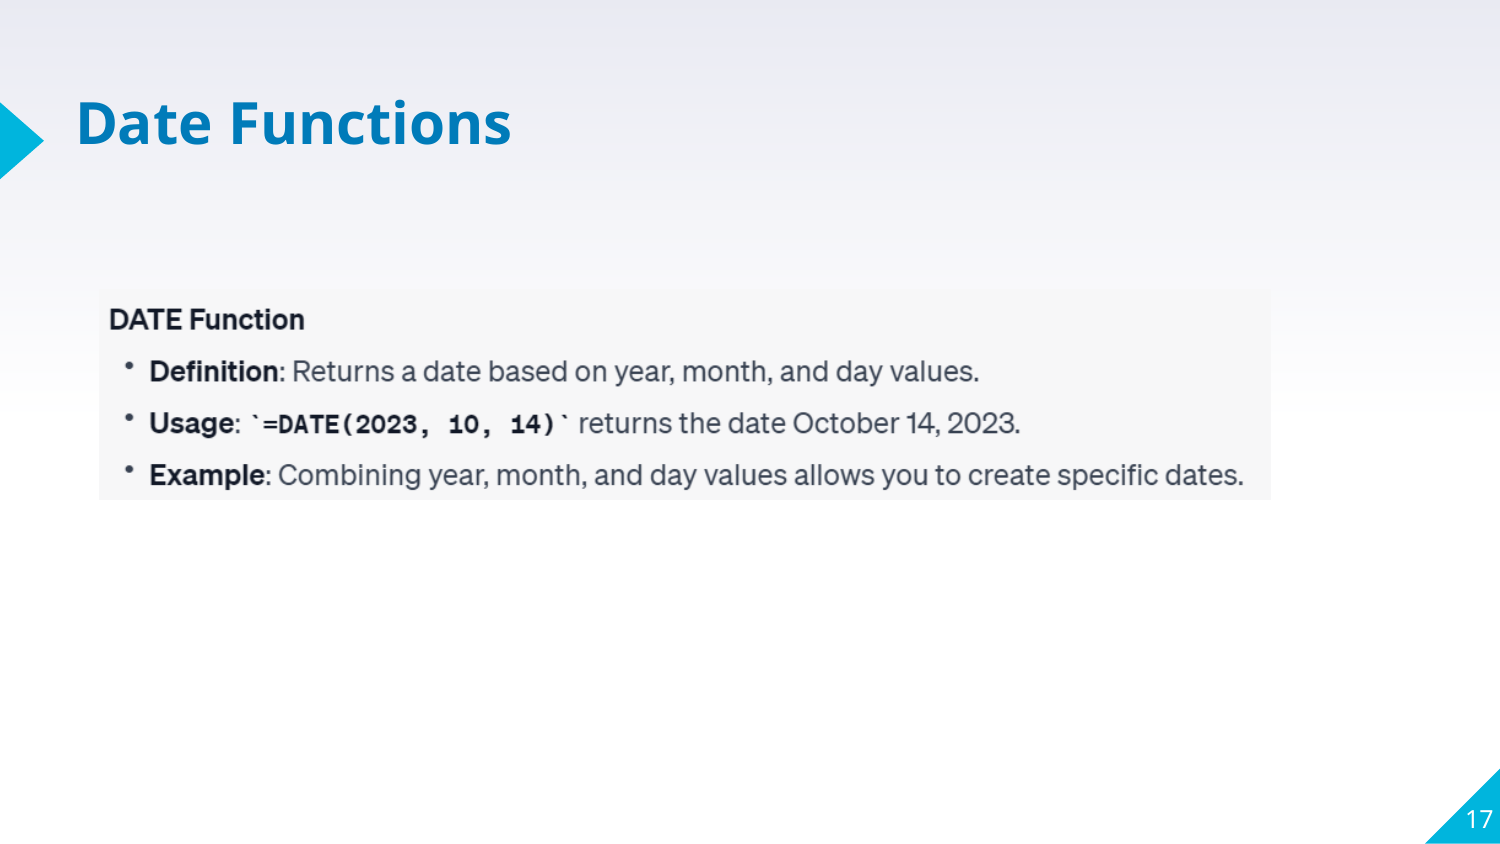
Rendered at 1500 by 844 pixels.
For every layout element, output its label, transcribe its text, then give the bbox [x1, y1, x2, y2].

slide_number 17 [1418, 760, 1494, 838]
title Date Functions [75, 99, 1124, 169]
picture [99, 289, 1271, 500]
